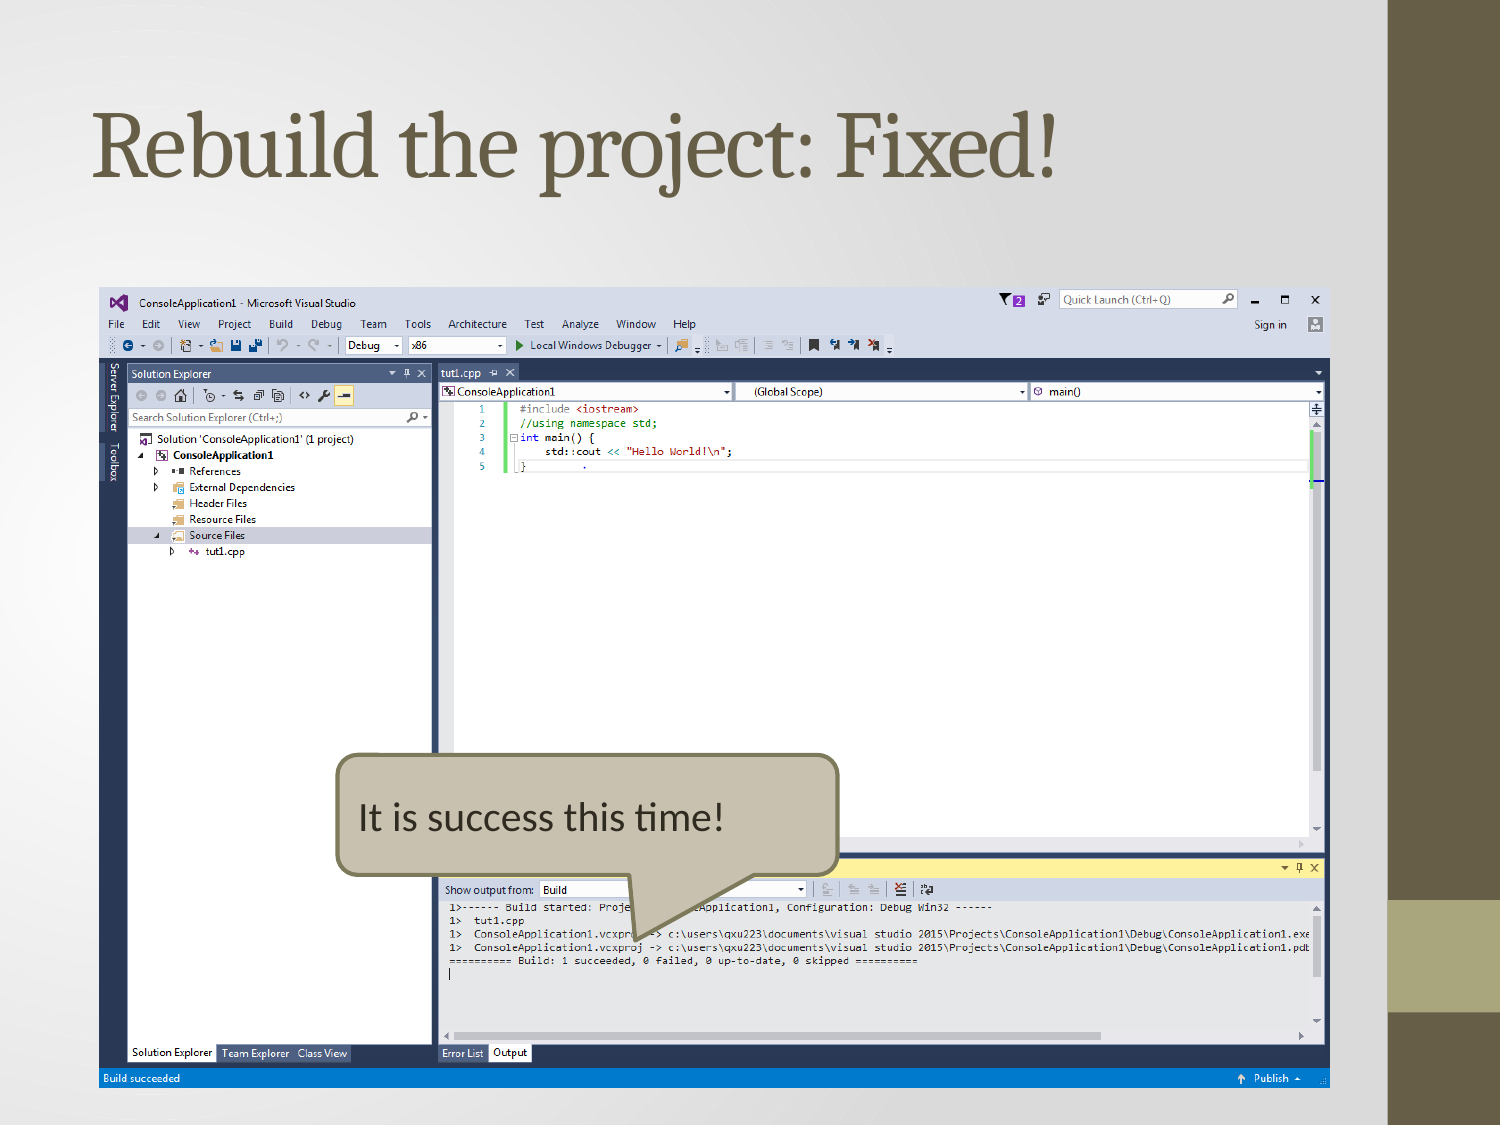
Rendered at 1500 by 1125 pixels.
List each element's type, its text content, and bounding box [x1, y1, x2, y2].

picture [99, 286, 1331, 1088]
title Rebuild the project: Fixed! [75, 45, 1325, 233]
